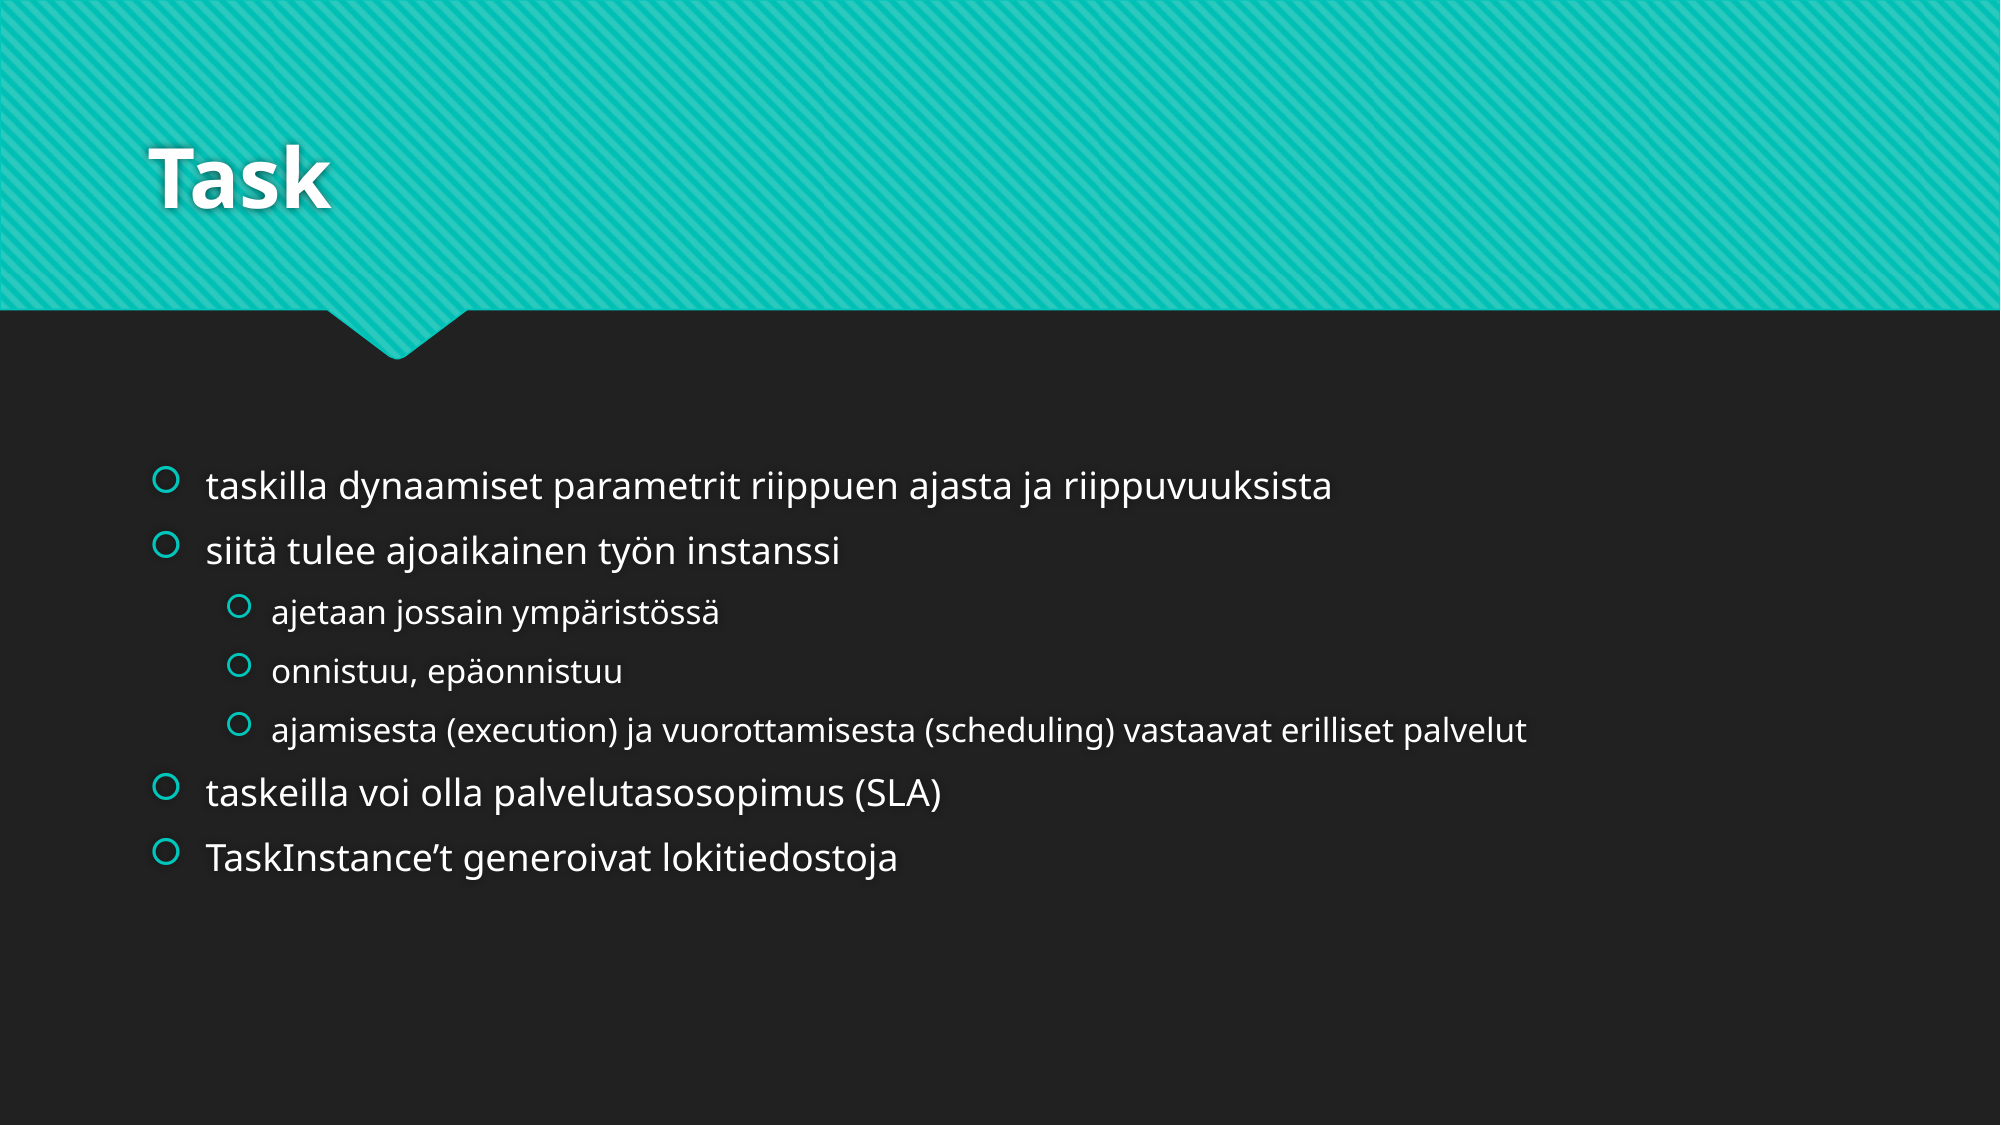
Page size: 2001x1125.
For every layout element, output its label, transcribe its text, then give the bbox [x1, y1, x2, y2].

title Task [132, 73, 1868, 233]
list taskilla dynaamiset parametrit riippuen ajasta ja riippuvuuksista siitä tulee ajoaikainen työn instanssi ajetaan jossain ympäristössä onnistuu, epäonnistuu ajamisesta (execution) ja vuorottamisesta (scheduling) vastaavat erilliset palvelut taskeilla voi olla palvelutasosopimus (SLA) TaskInstance’t generoivat lokitiedostoja [134, 372, 1866, 969]
